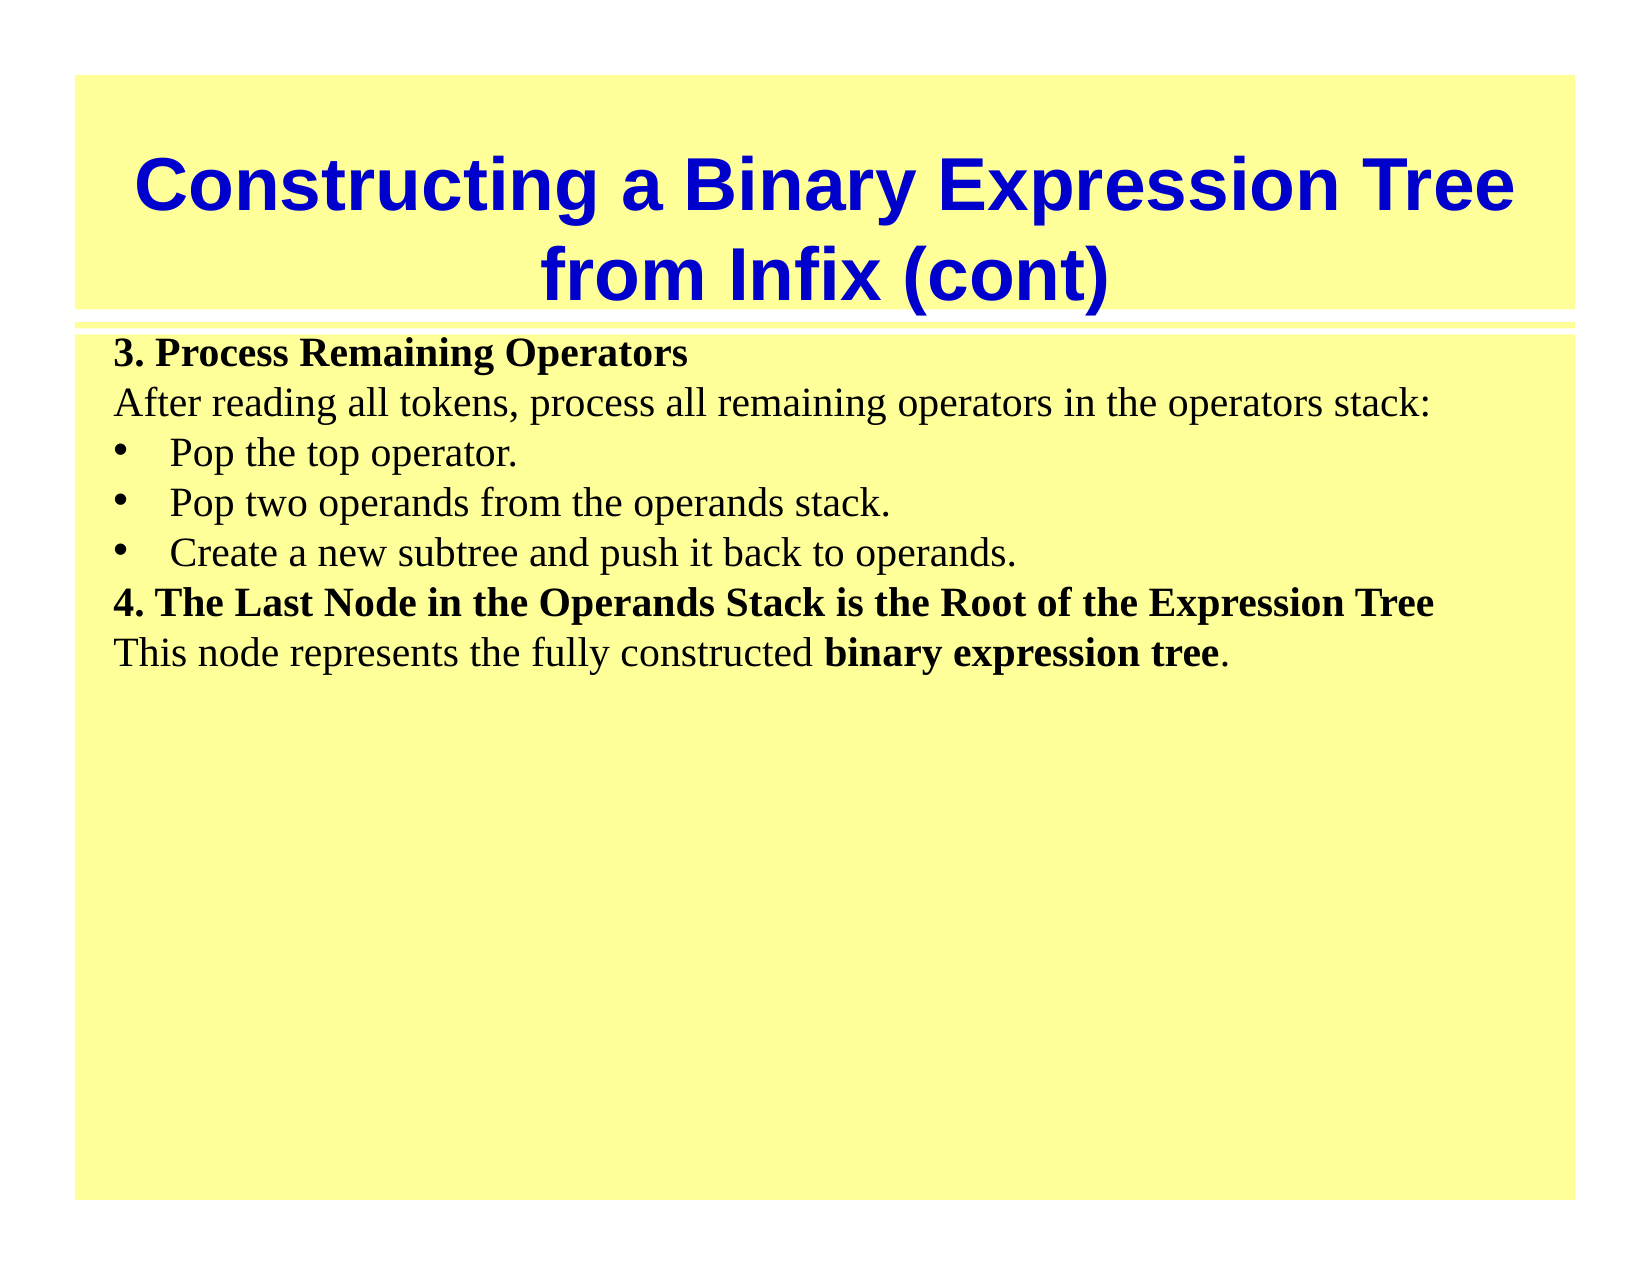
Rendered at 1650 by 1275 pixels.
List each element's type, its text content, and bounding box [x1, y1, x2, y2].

title Constructing a Binary Expression Tree from Infix (cont) [74, 133, 1576, 349]
text_box 3. Process Remaining Operators After reading all tokens, process all remaining operators in the operators stack: Pop the top operator. Pop two operands from the operands stack. Create a new subtree and push it back to operands. 4. The Last Node in the Operands Stack is the Root of the Expression Tree This node represents the fully constructed binary expression tree. [98, 349, 1576, 733]
